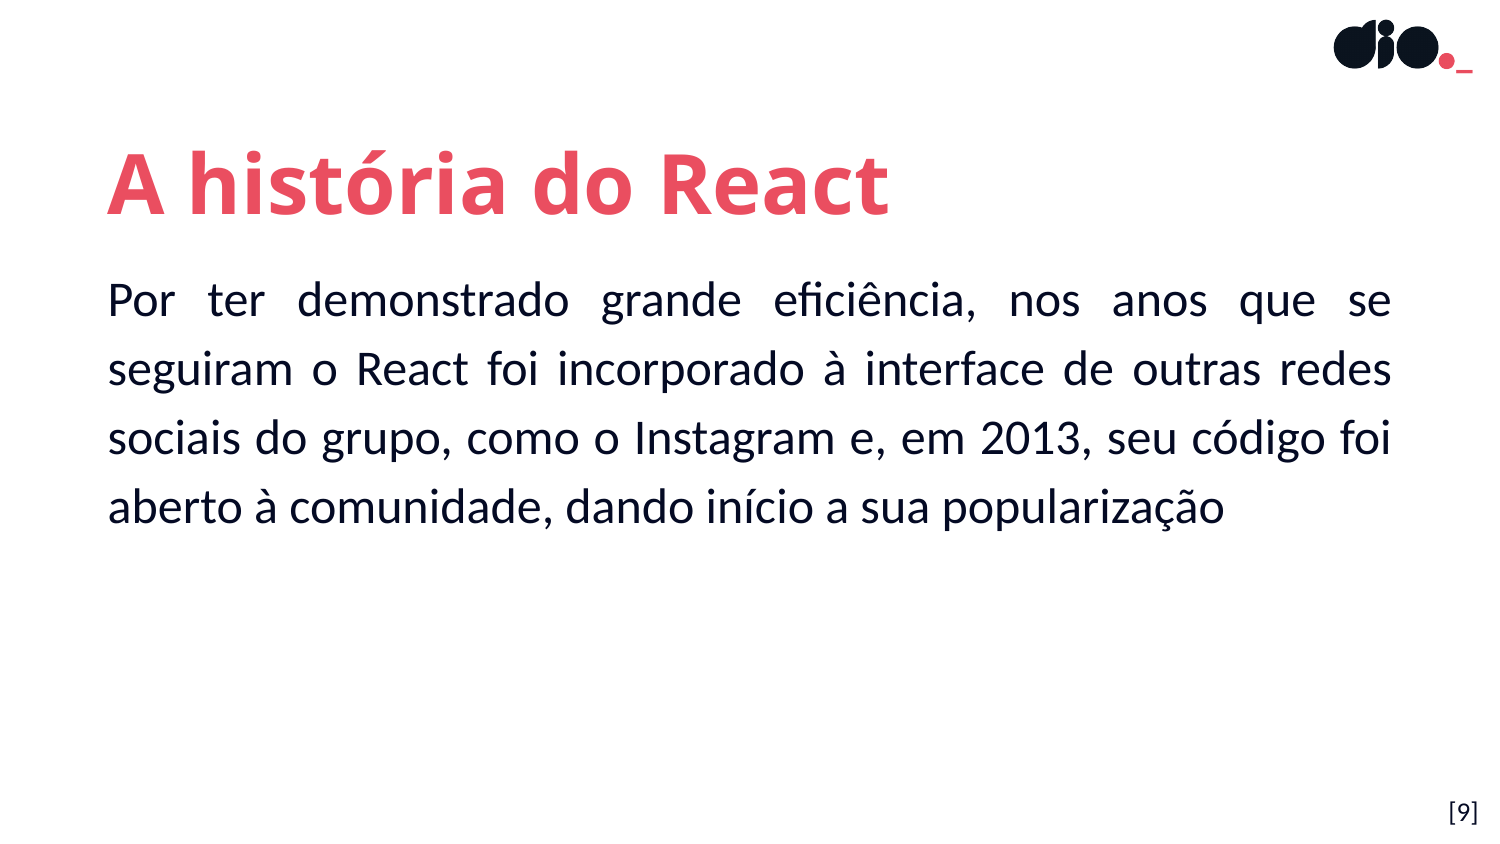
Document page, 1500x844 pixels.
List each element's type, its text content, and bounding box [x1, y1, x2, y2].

slide_number [9] [1403, 779, 1494, 844]
picture [1333, 19, 1473, 74]
text_box A história do React [92, 104, 1408, 242]
text_box Por ter demonstrado grande eficiência, nos anos que se seguiram o React foi incorporado à interface de outras redes sociais do grupo, como o Instagram e, em 2013, seu código foi aberto à comunidade, dando início a sua popularização [92, 242, 1408, 335]
